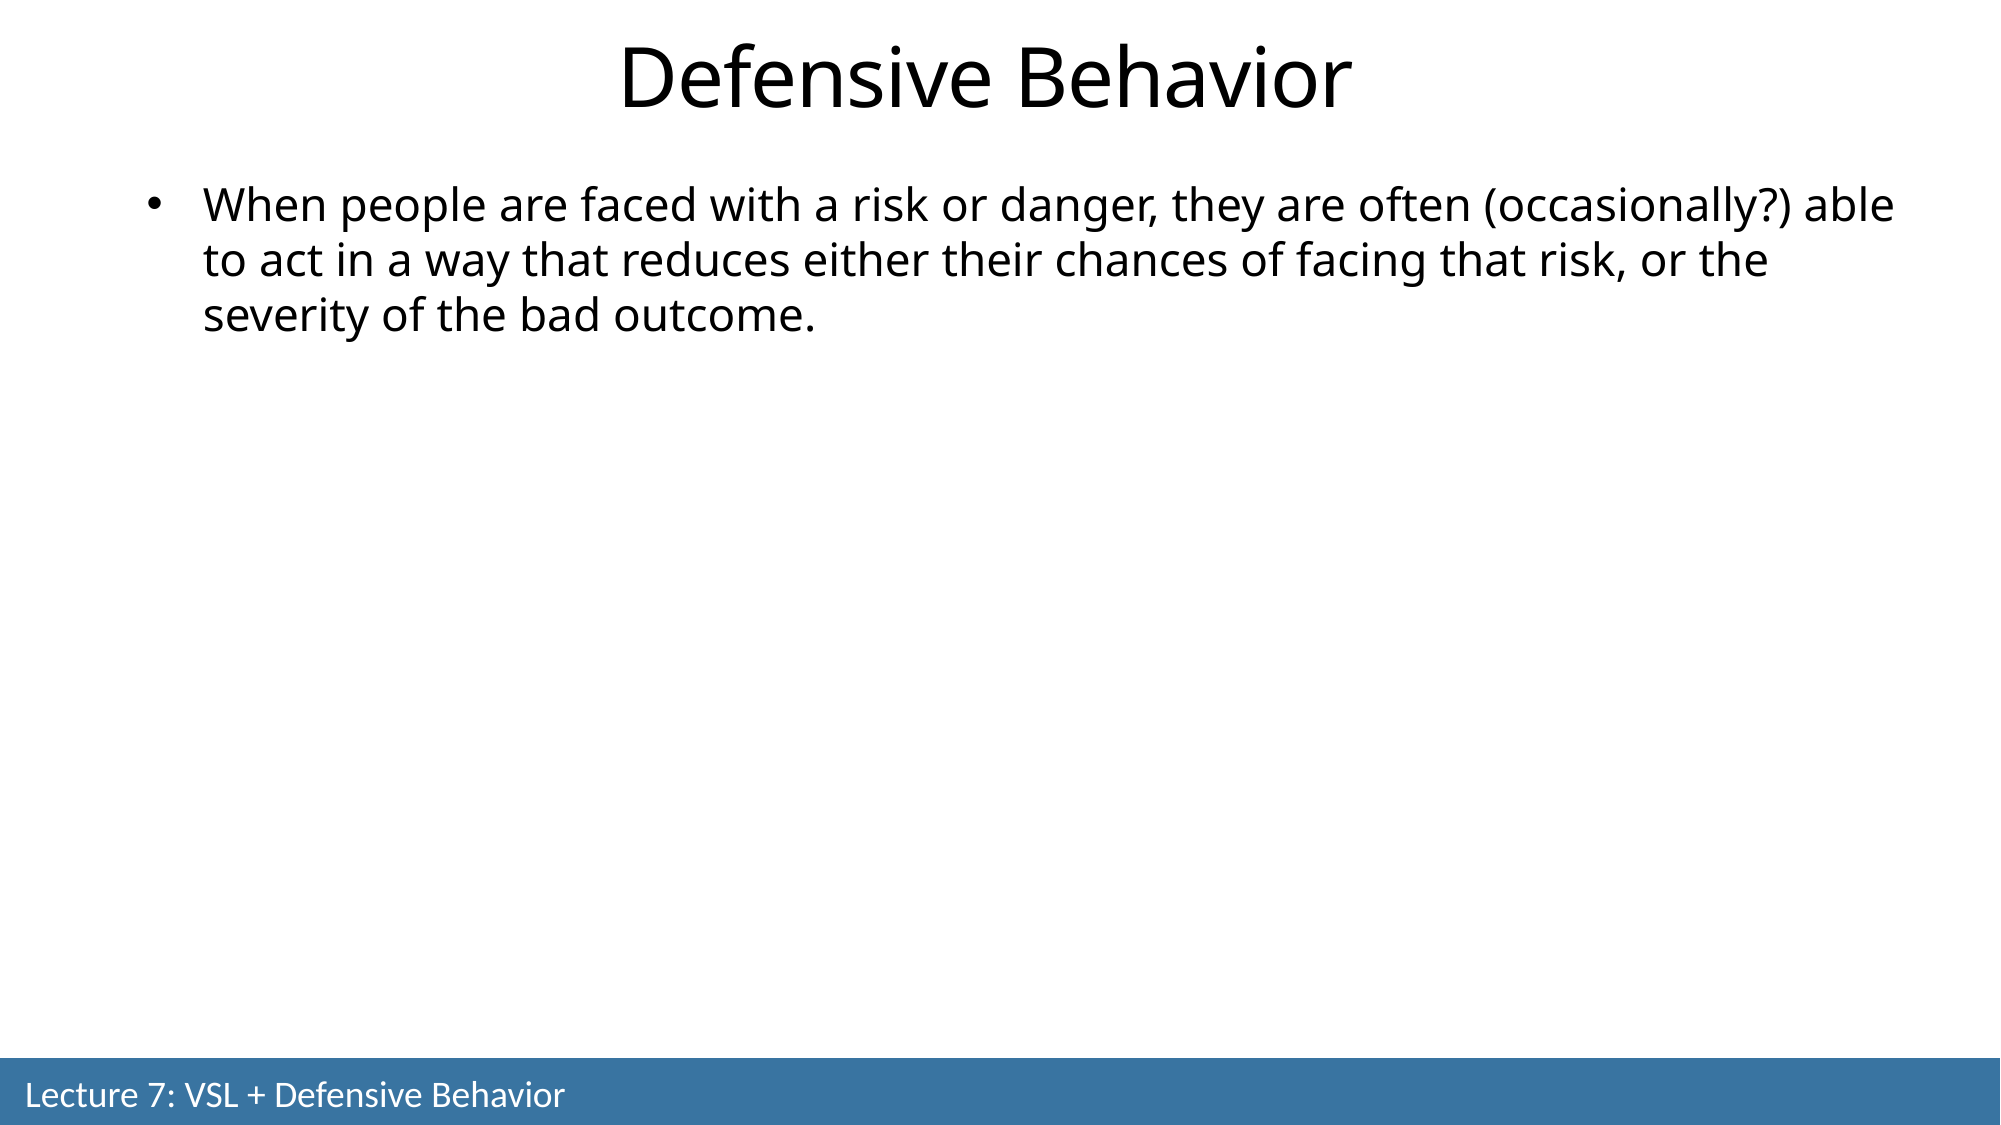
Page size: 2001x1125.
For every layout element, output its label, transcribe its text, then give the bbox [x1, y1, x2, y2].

text_box When people are faced with a risk or danger, they are often (occasionally?) able to act in a way that reduces either their chances of facing that risk, or the severity of the bad outcome. [56, 168, 1944, 408]
text_box Defensive Behavior [393, 0, 1579, 132]
